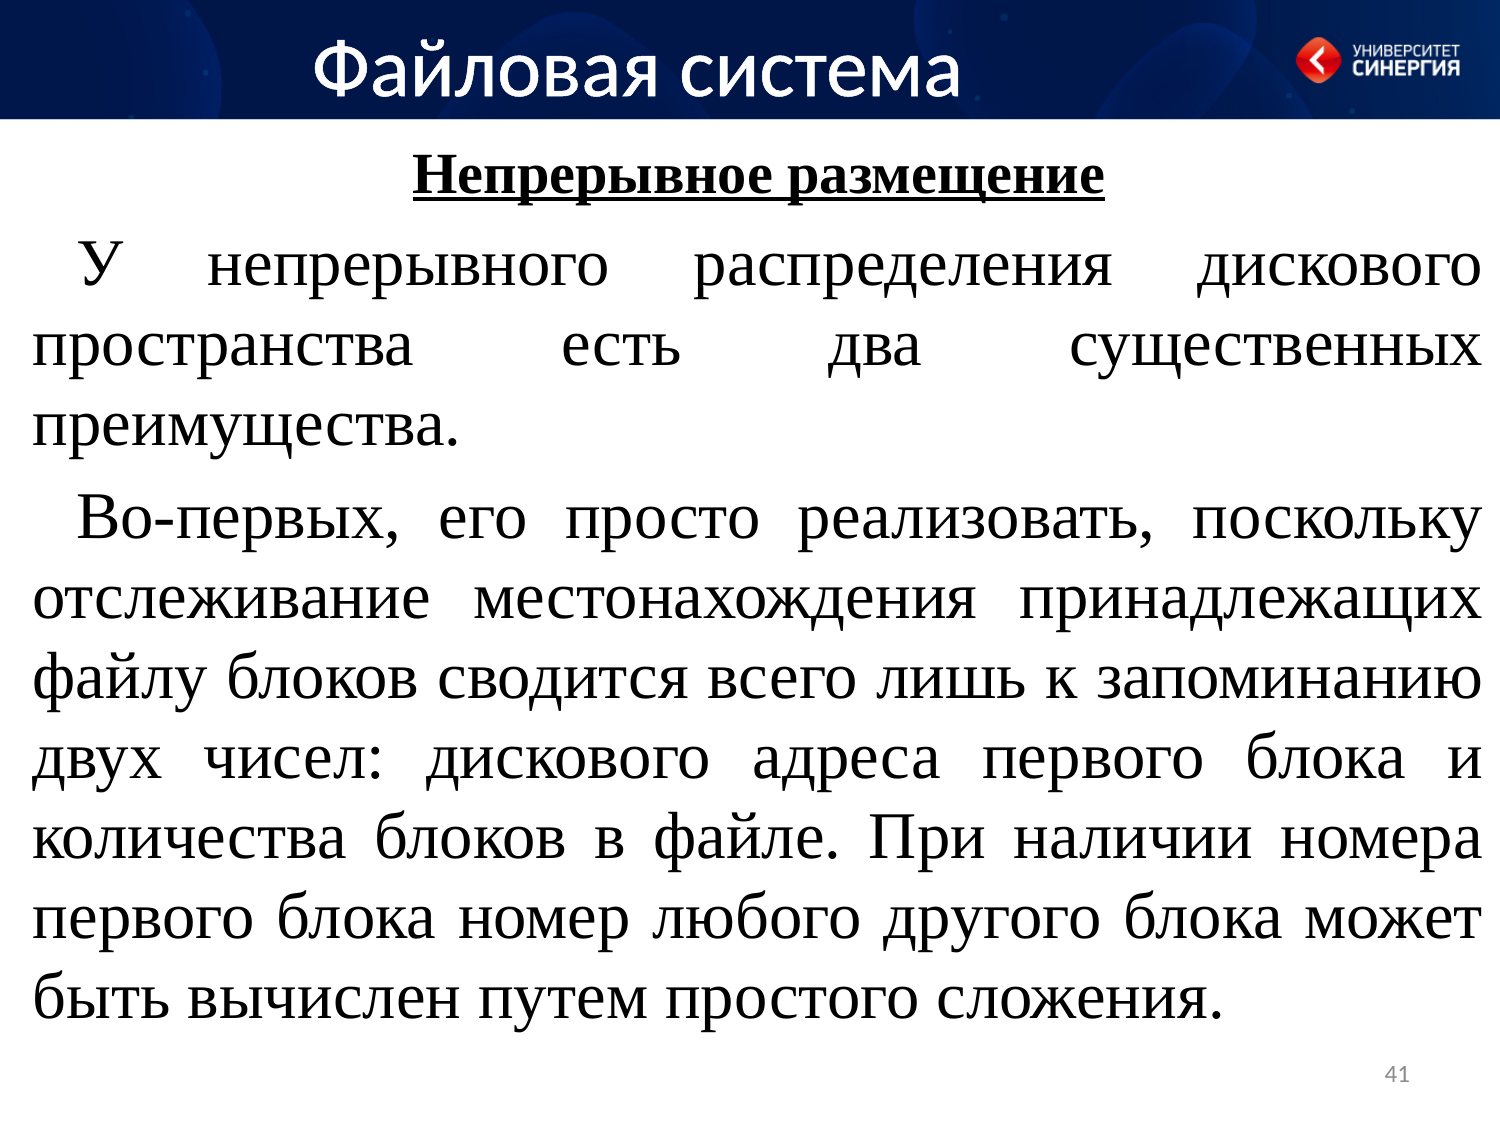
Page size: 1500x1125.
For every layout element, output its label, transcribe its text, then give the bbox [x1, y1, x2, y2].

picture [0, 0, 1500, 1125]
text_box Файловая система [1, 0, 1294, 126]
list Непрерывное размещение У непрерывного распределения дискового пространства есть два существенных преимущества. Во-первых, его просто реализовать, поскольку отслеживание местонахождения принадлежащих файлу блоков сводится всего лишь к запоминанию двух чисел: дискового адреса первого блока и количества блоков в файле. При наличии номера первого блока номер любого другого блока может быть вычислен путем простого сложения. [17, 128, 1500, 1012]
slide_number 41 [1074, 1042, 1425, 1103]
